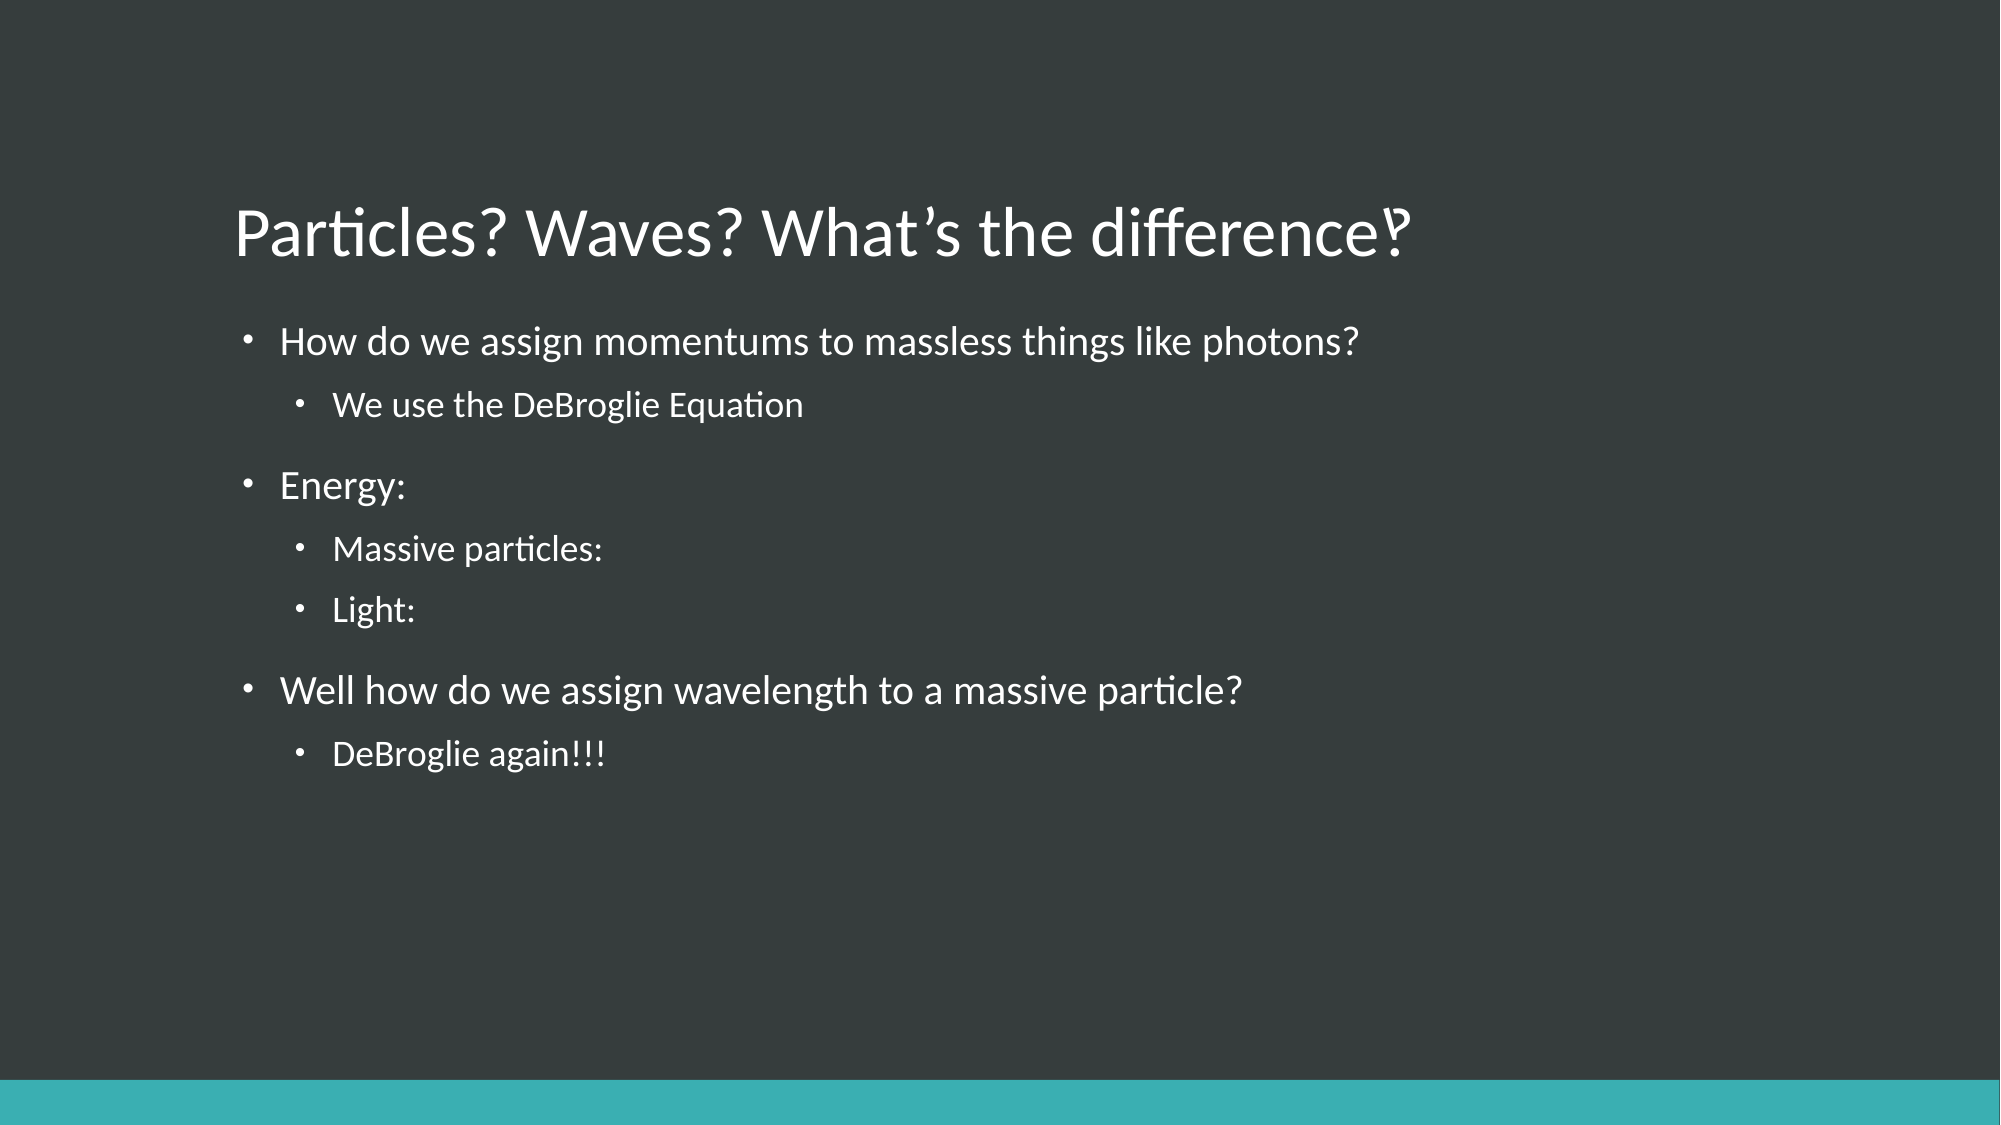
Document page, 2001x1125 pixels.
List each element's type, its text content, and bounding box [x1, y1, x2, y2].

title Particles? Waves? What’s the difference‽ [219, 76, 1780, 279]
